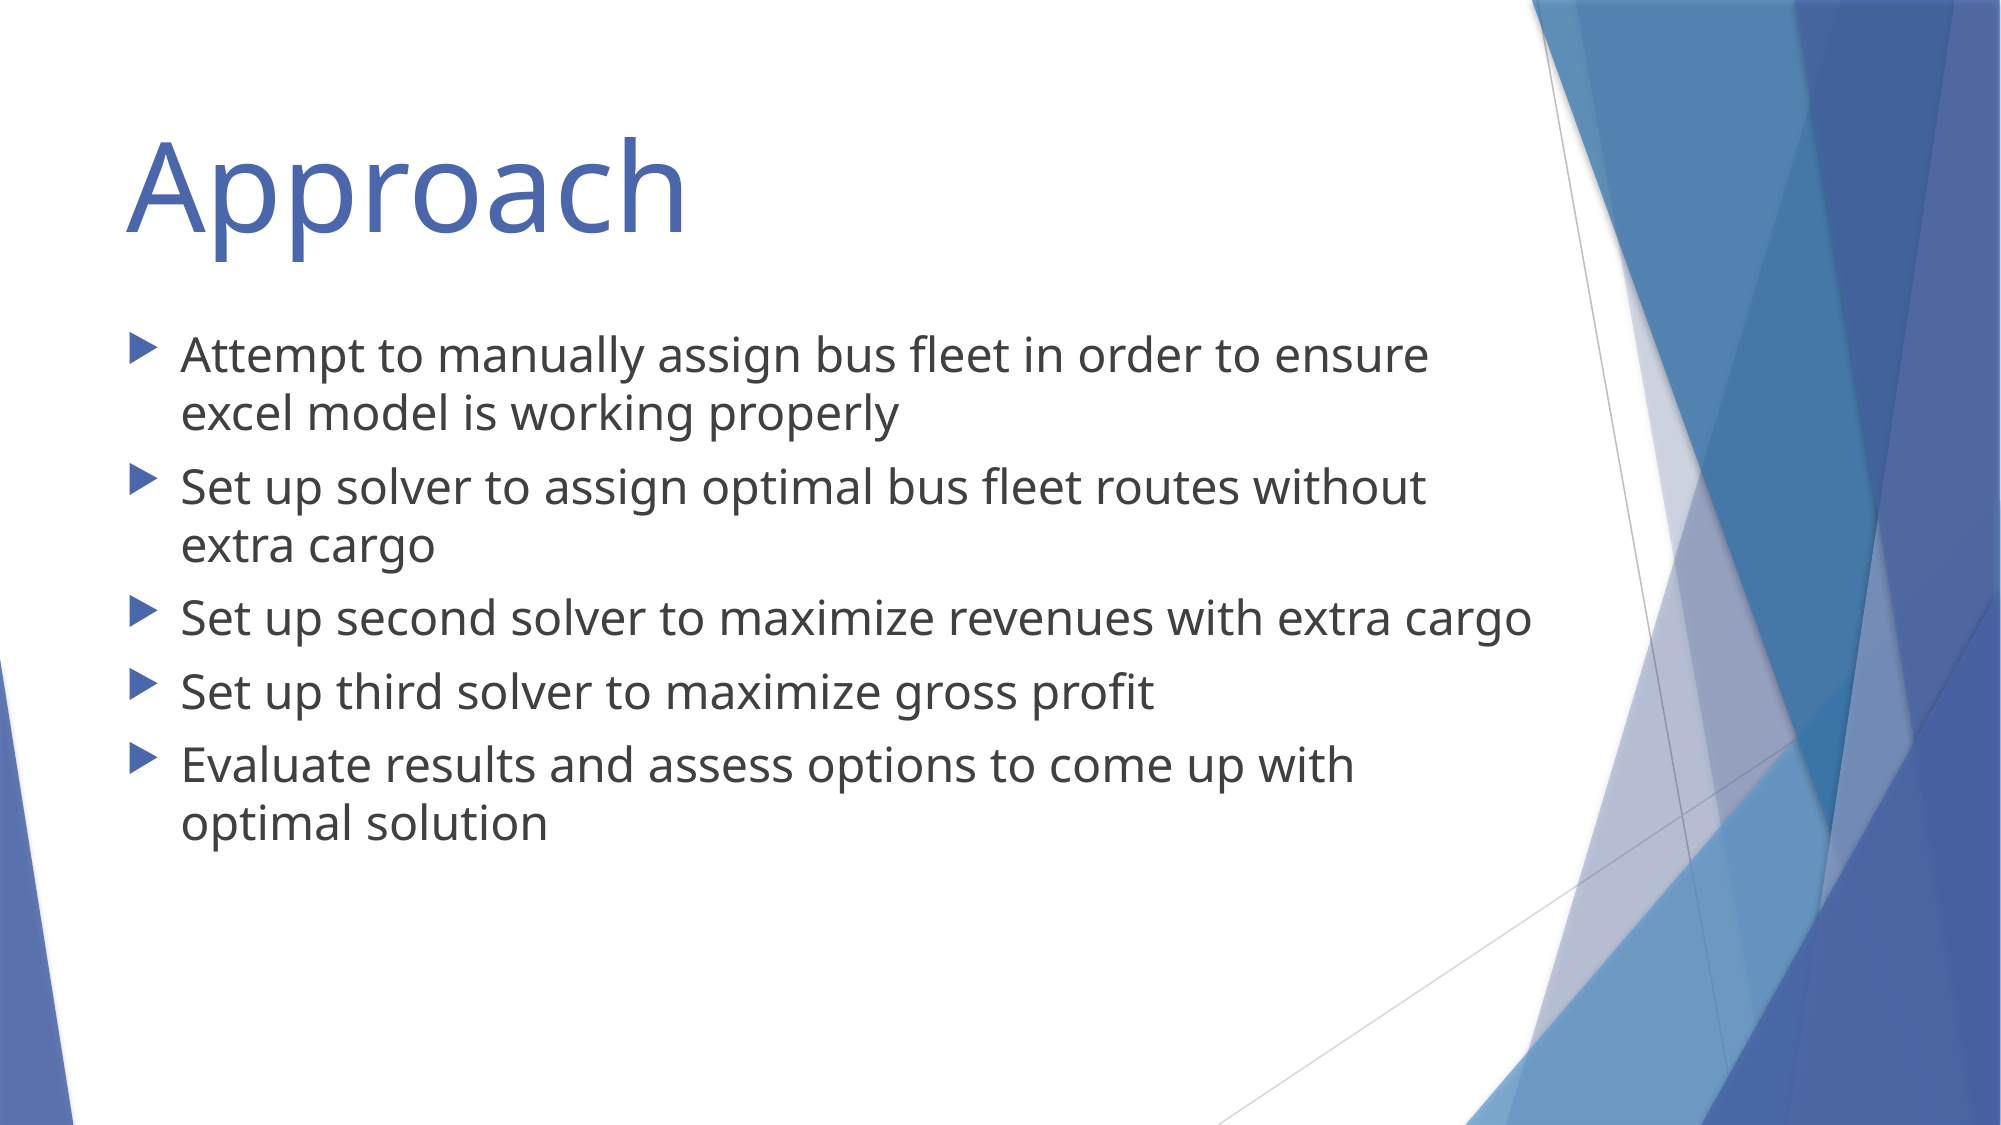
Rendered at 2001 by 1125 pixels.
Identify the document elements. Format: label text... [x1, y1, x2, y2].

list Attempt to manually assign bus fleet in order to ensure excel model is working properly Set up solver to assign optimal bus fleet routes without extra cargo Set up second solver to maximize revenues with extra cargo Set up third solver to maximize gross profit Evaluate results and assess options to come up with optimal solution [111, 316, 1556, 873]
title Approach [111, 99, 1522, 316]
